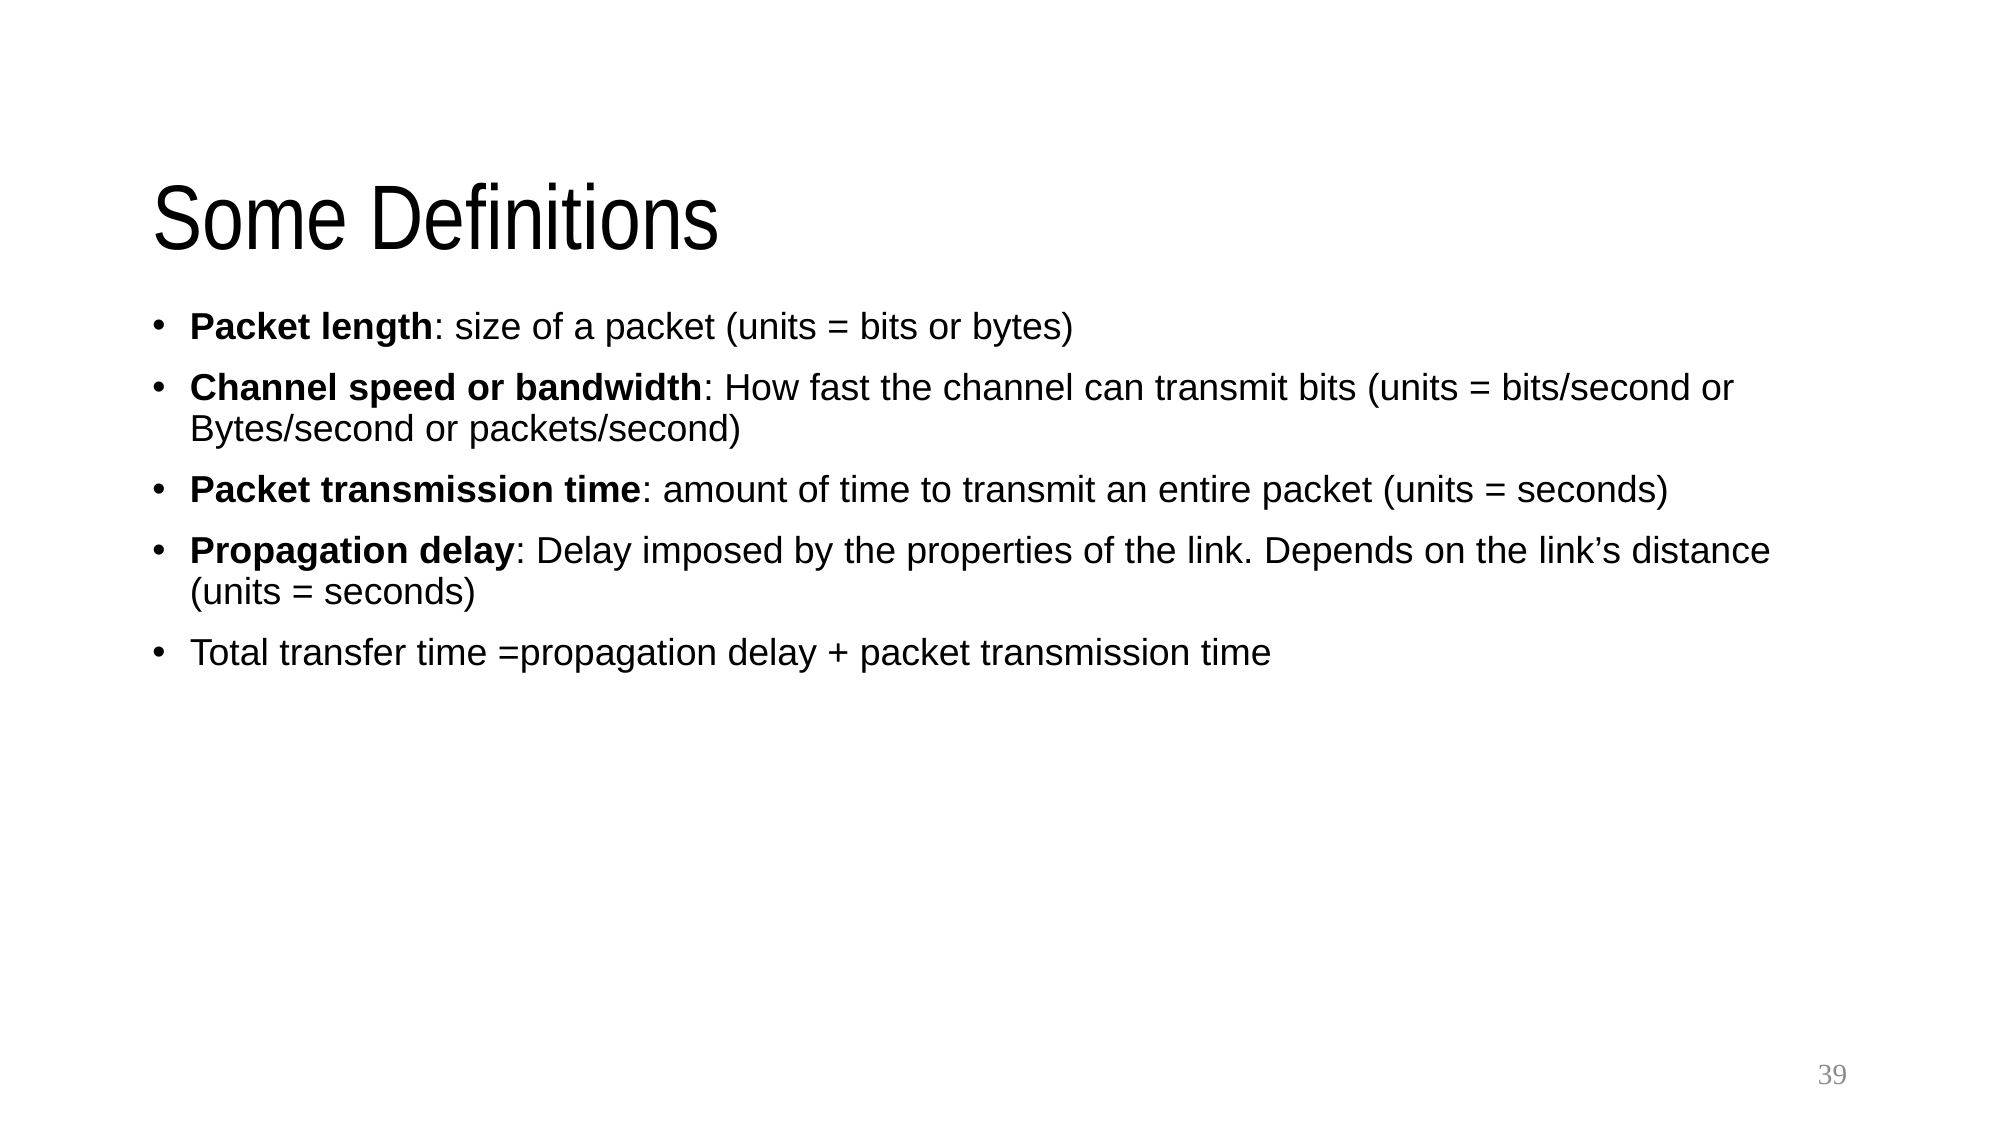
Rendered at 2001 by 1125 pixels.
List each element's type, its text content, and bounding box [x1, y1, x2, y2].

title Some Definitions [137, 59, 1863, 278]
list Packet length: size of a packet (units = bits or bytes) Channel speed or bandwidth: How fast the channel can transmit bits (units = bits/second or Bytes/second or packets/second) Packet transmission time: amount of time to transmit an entire packet (units = seconds) Propagation delay: Delay imposed by the properties of the link. Depends on the link’s distance (units = seconds) Total transfer time =propagation delay + packet transmission time [137, 299, 1863, 1014]
slide_number 39 [1412, 1042, 1863, 1103]
